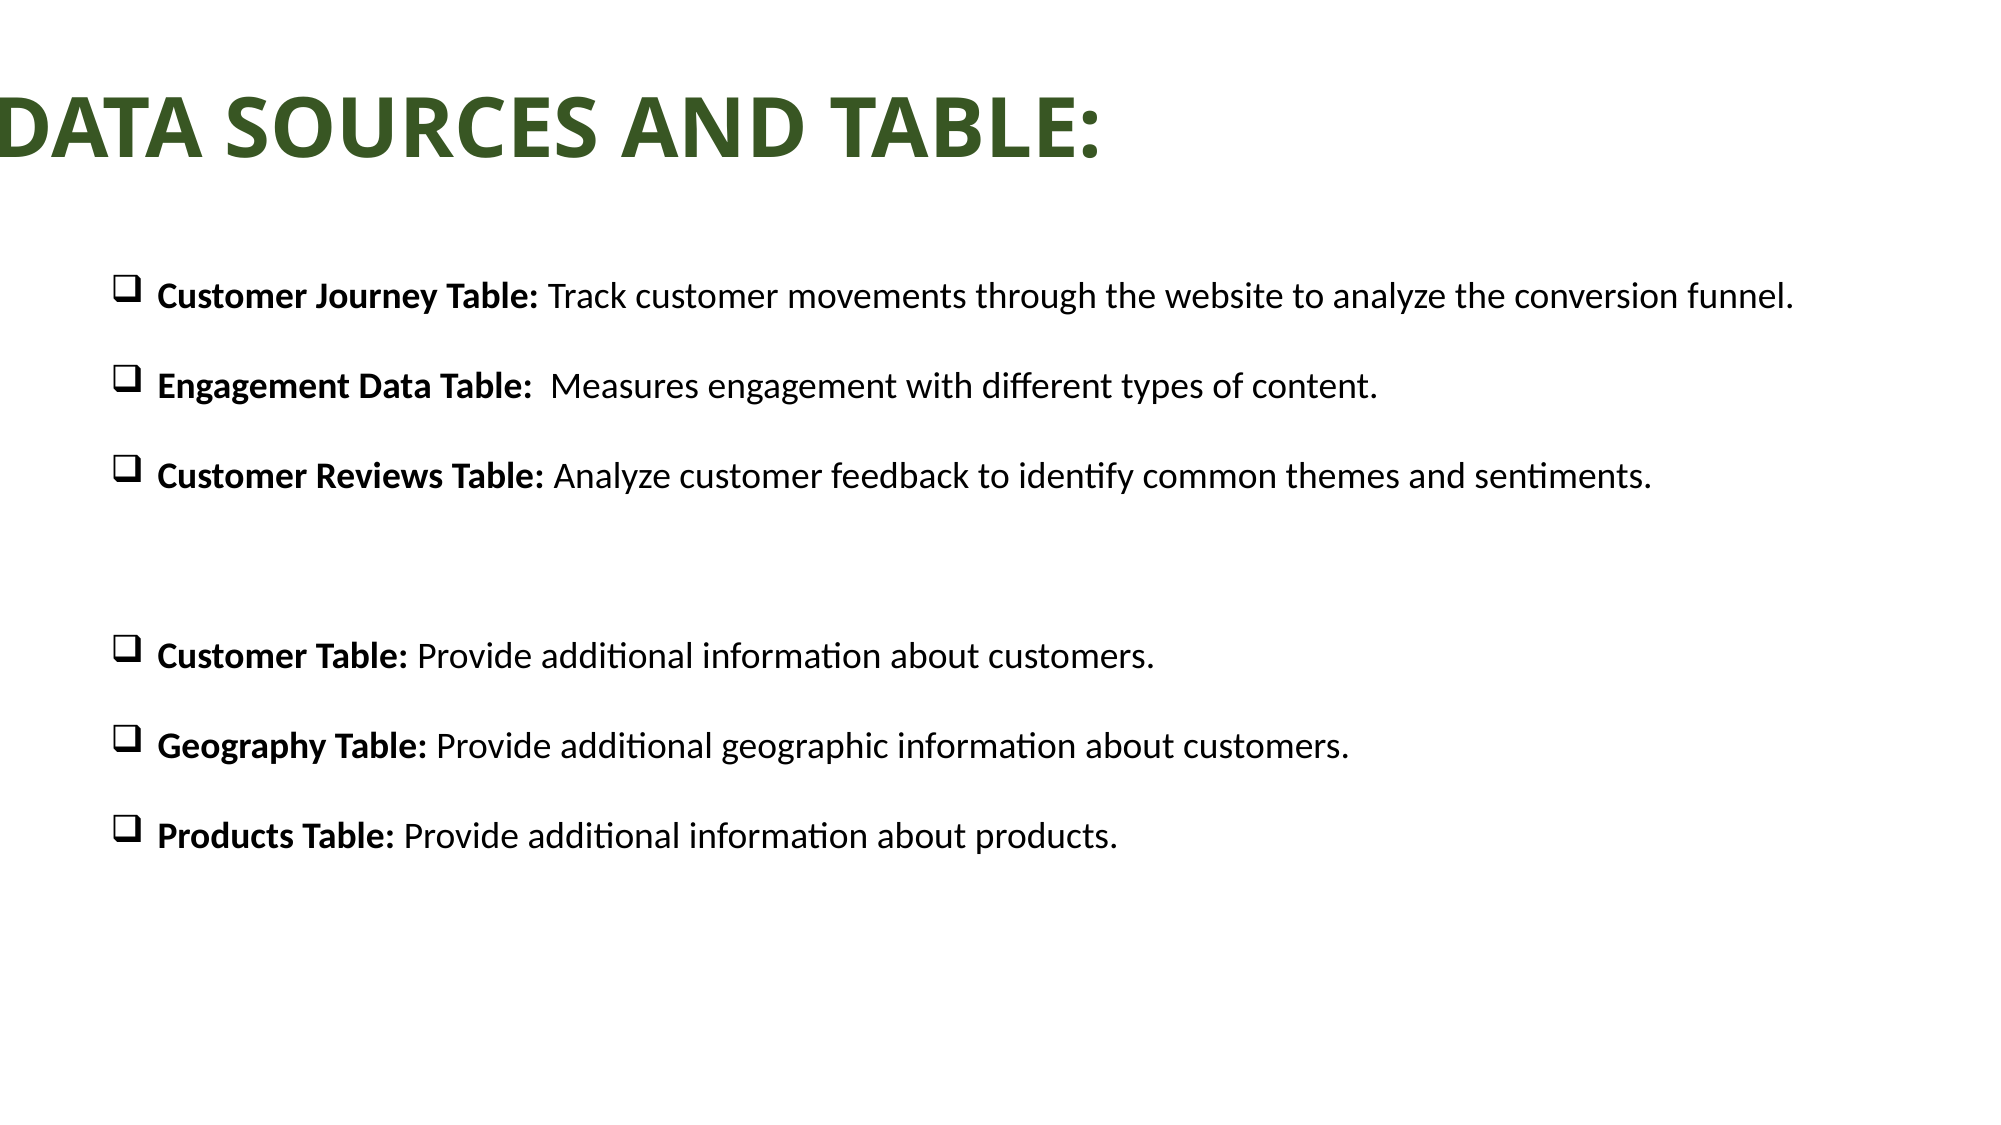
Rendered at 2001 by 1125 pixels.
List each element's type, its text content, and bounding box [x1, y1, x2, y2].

title DATA SOURCES AND TABLE: [0, 74, 1298, 184]
text_box Customer Journey Table: Track customer movements through the website to analyze the conversion funnel. Engagement Data Table: Measures engagement with different types of content. Customer Reviews Table: Analyze customer feedback to identify common themes and sentiments. Customer Table: Provide additional information about customers. Geography Table: Provide additional geographic information about customers. Products Table: Provide additional information about products. [95, 263, 1905, 954]
